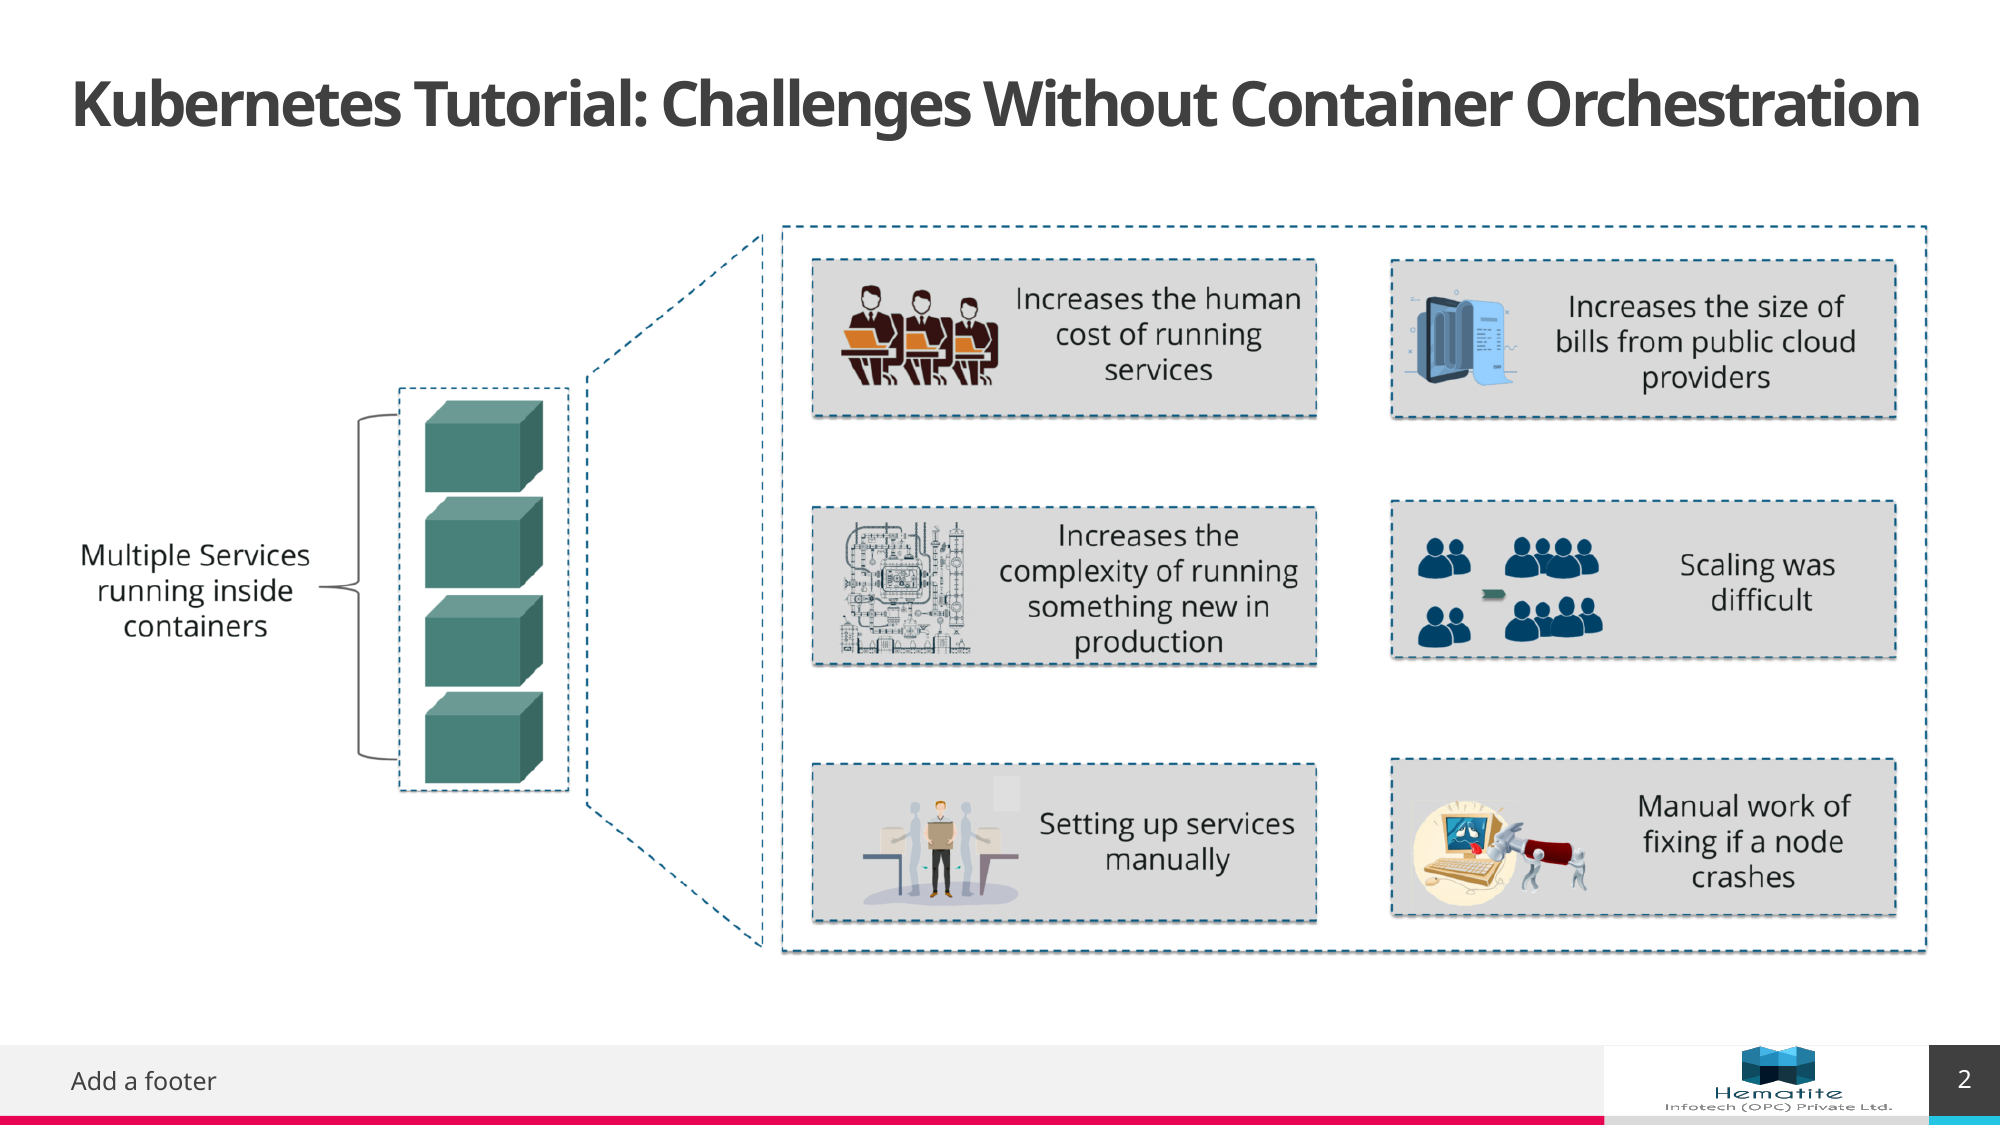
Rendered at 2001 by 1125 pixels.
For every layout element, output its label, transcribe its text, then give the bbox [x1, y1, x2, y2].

footer Add a footer [70, 1056, 1000, 1105]
picture [1645, 1043, 1907, 1115]
title Kubernetes Tutorial: Challenges Without Container Orchestration [70, 70, 1930, 142]
slide_number 2 [1929, 1045, 2000, 1116]
picture [70, 225, 1930, 956]
